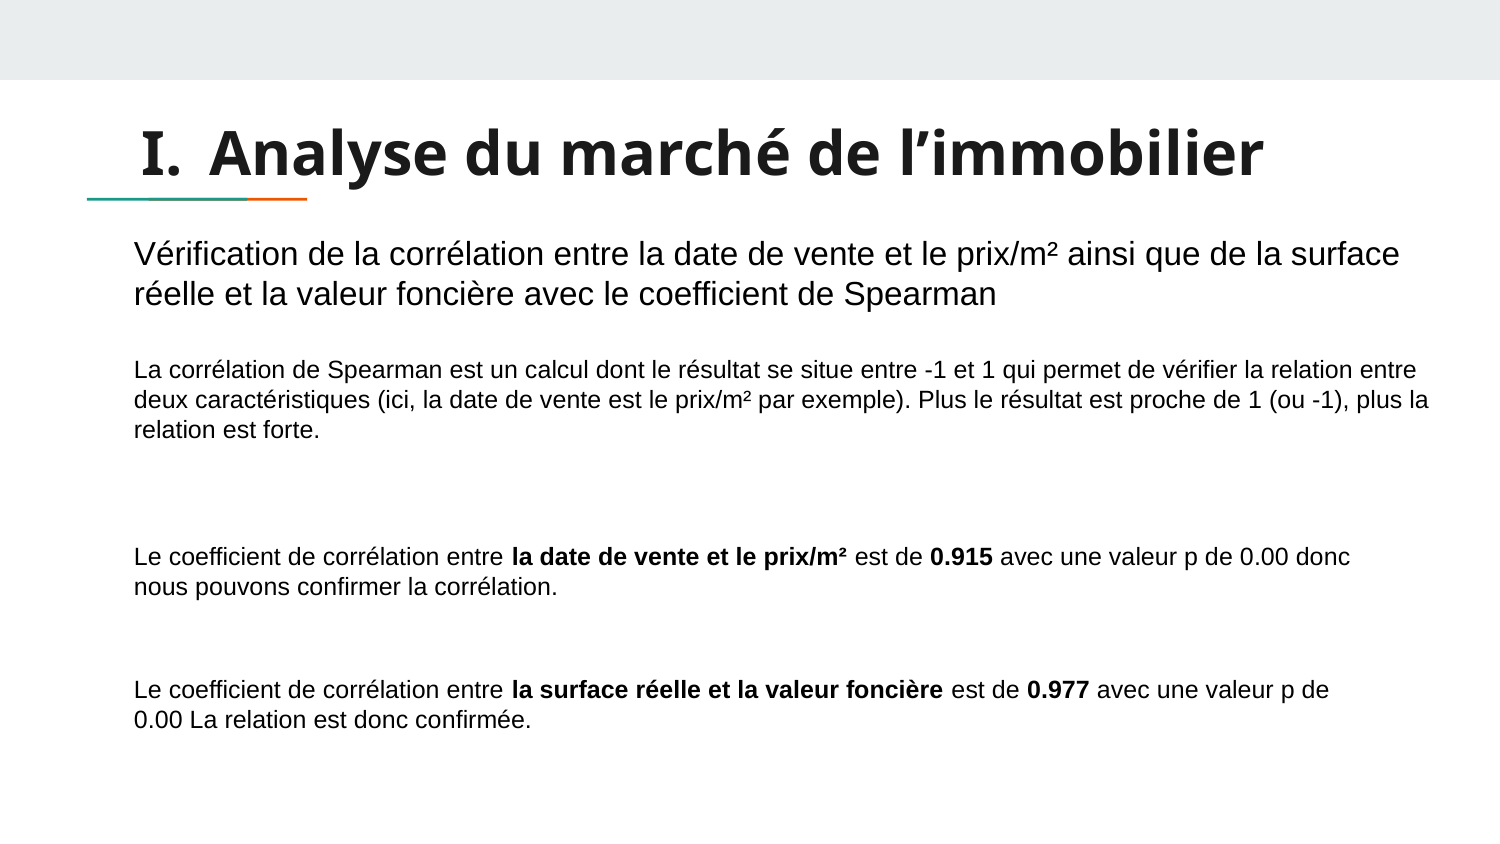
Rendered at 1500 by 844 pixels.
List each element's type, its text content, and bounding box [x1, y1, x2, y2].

text_box Le coefficient de corrélation entre la date de vente et le prix/m² est de 0.915 avec une valeur p de 0.00 donc nous pouvons confirmer la corrélation. [119, 533, 1401, 608]
title Analyse du marché de l’immobilier [119, 99, 1381, 188]
text_box Le coefficient de corrélation entre la surface réelle et la valeur foncière est de 0.977 avec une valeur p de 0.00 La relation est donc confirmée. [119, 665, 1354, 741]
text_box Vérification de la corrélation entre la date de vente et le prix/m² ainsi que de la surface réelle et la valeur foncière avec le coefficient de Spearman [119, 224, 1452, 320]
text_box La corrélation de Spearman est un calcul dont le résultat se situe entre -1 et 1 qui permet de vérifier la relation entre deux caractéristiques (ici, la date de vente est le prix/m² par exemple). Plus le résultat est proche de 1 (ou -1), plus la relation est forte. [119, 346, 1452, 451]
